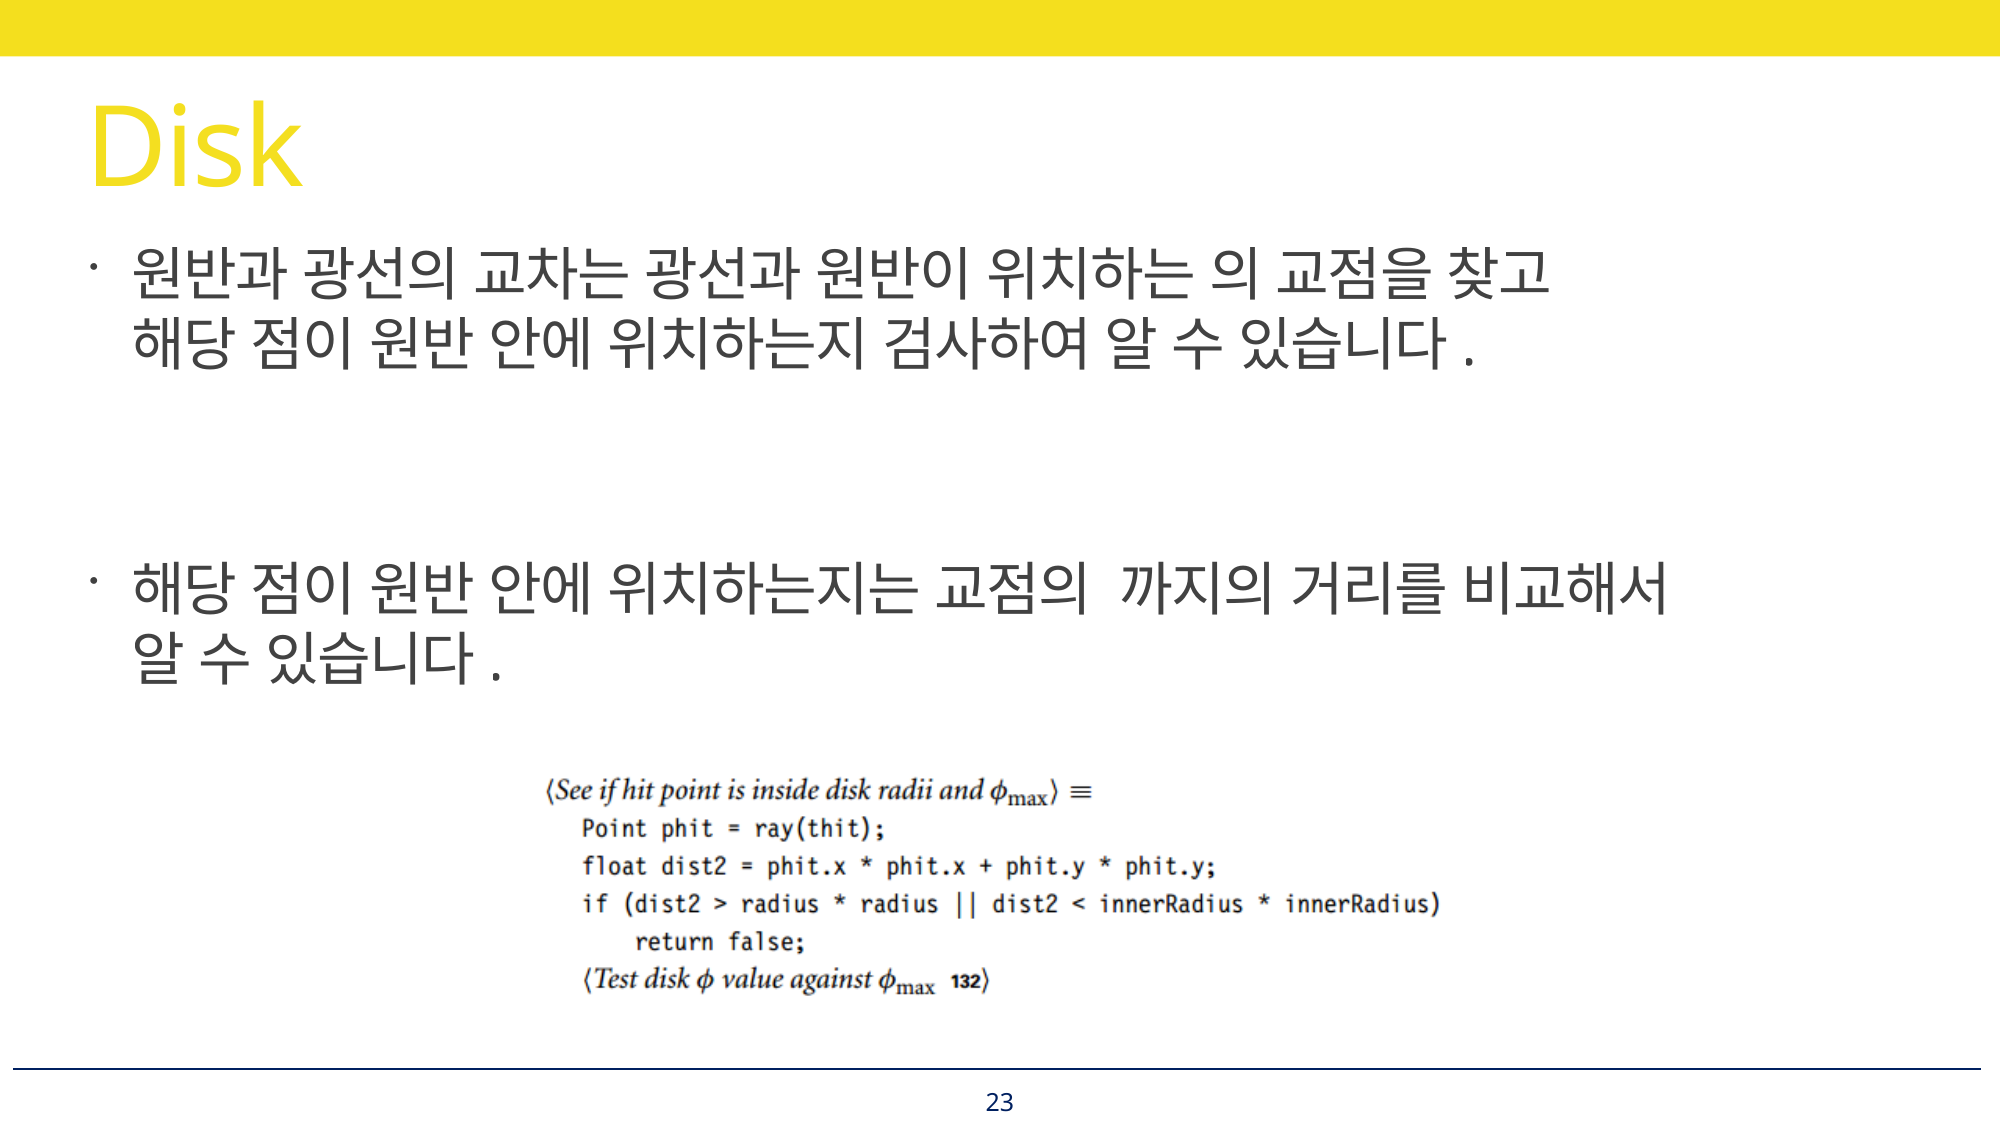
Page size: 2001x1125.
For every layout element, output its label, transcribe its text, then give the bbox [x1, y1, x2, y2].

title Disk [85, 89, 1915, 212]
picture [541, 771, 1459, 1007]
slide_number 23 [916, 1078, 1084, 1125]
